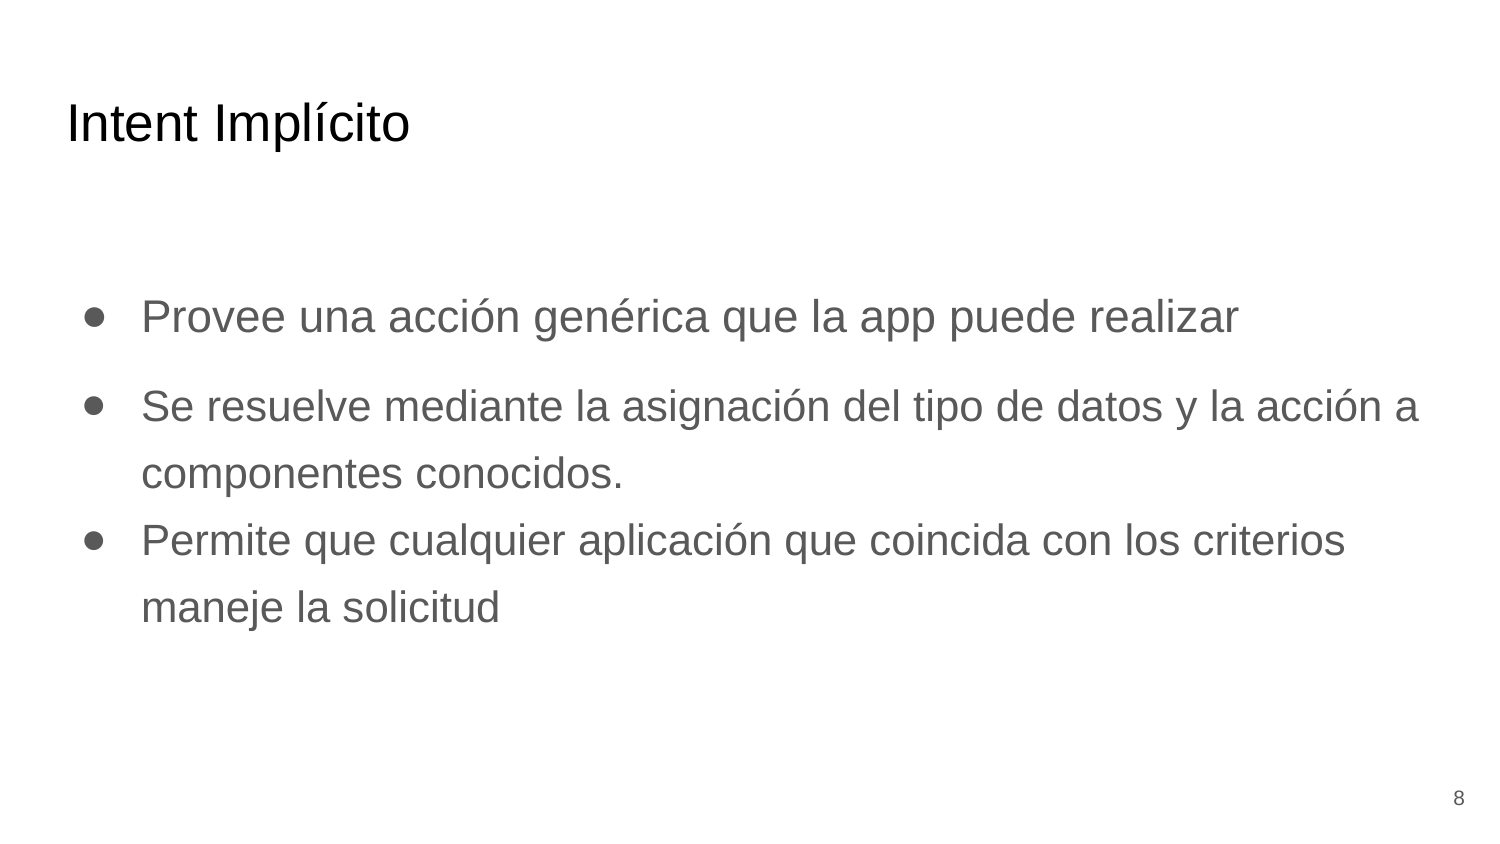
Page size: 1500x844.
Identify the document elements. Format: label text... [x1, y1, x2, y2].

list Provee una acción genérica que la app puede realizar Se resuelve mediante la asignación del tipo de datos y la acción a componentes conocidos. Permite que cualquier aplicación que coincida con los criterios maneje la solicitud [51, 264, 1449, 666]
slide_number ‹#› [1389, 764, 1480, 830]
title Intent Implícito [51, 72, 1449, 167]
